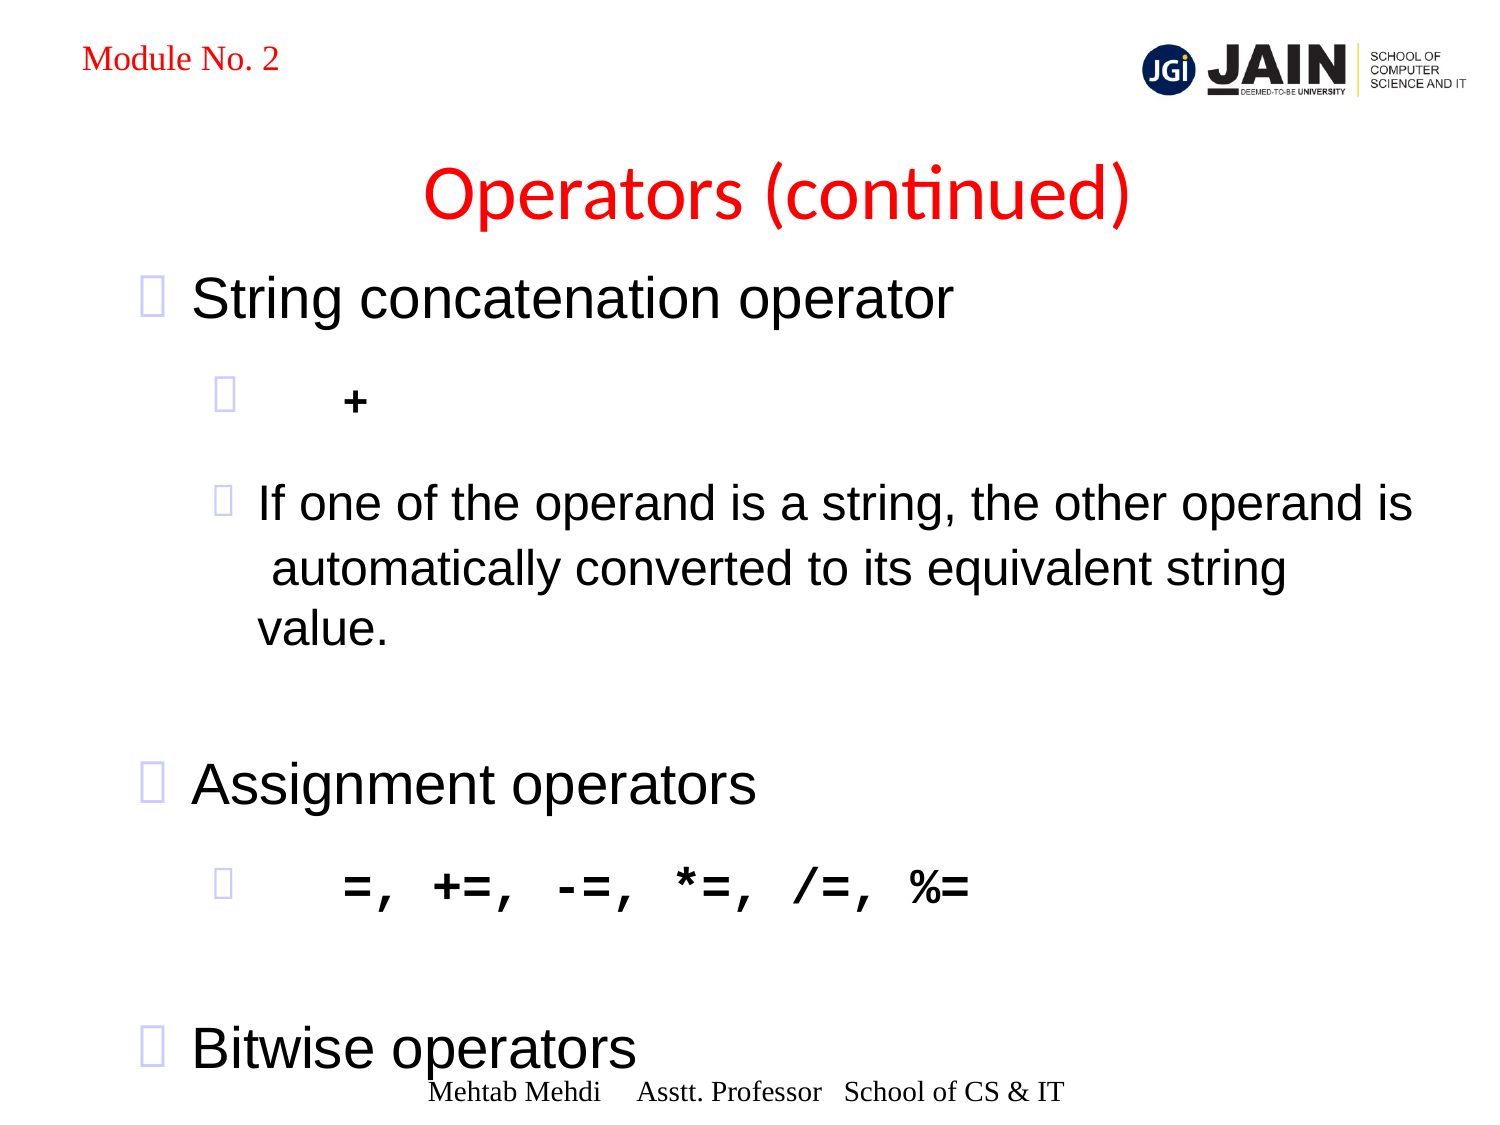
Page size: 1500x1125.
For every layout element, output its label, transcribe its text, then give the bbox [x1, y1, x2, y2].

picture [1137, 37, 1476, 103]
title Operators (continued) [412, 92, 1143, 249]
text_box String concatenation operator  +  If one of the operand is a string, the other operand is automatically converted to its equivalent string value. Assignment operators  =, +=, -=, *=, /=, %= Bitwise operators  &, |, ^, >>, <<, >>> [124, 249, 1434, 1125]
text_box Module No. 2 [62, 24, 300, 88]
text_box Mehtab Mehdi Asstt. Professor School of CS & IT [200, 1060, 1300, 1121]
